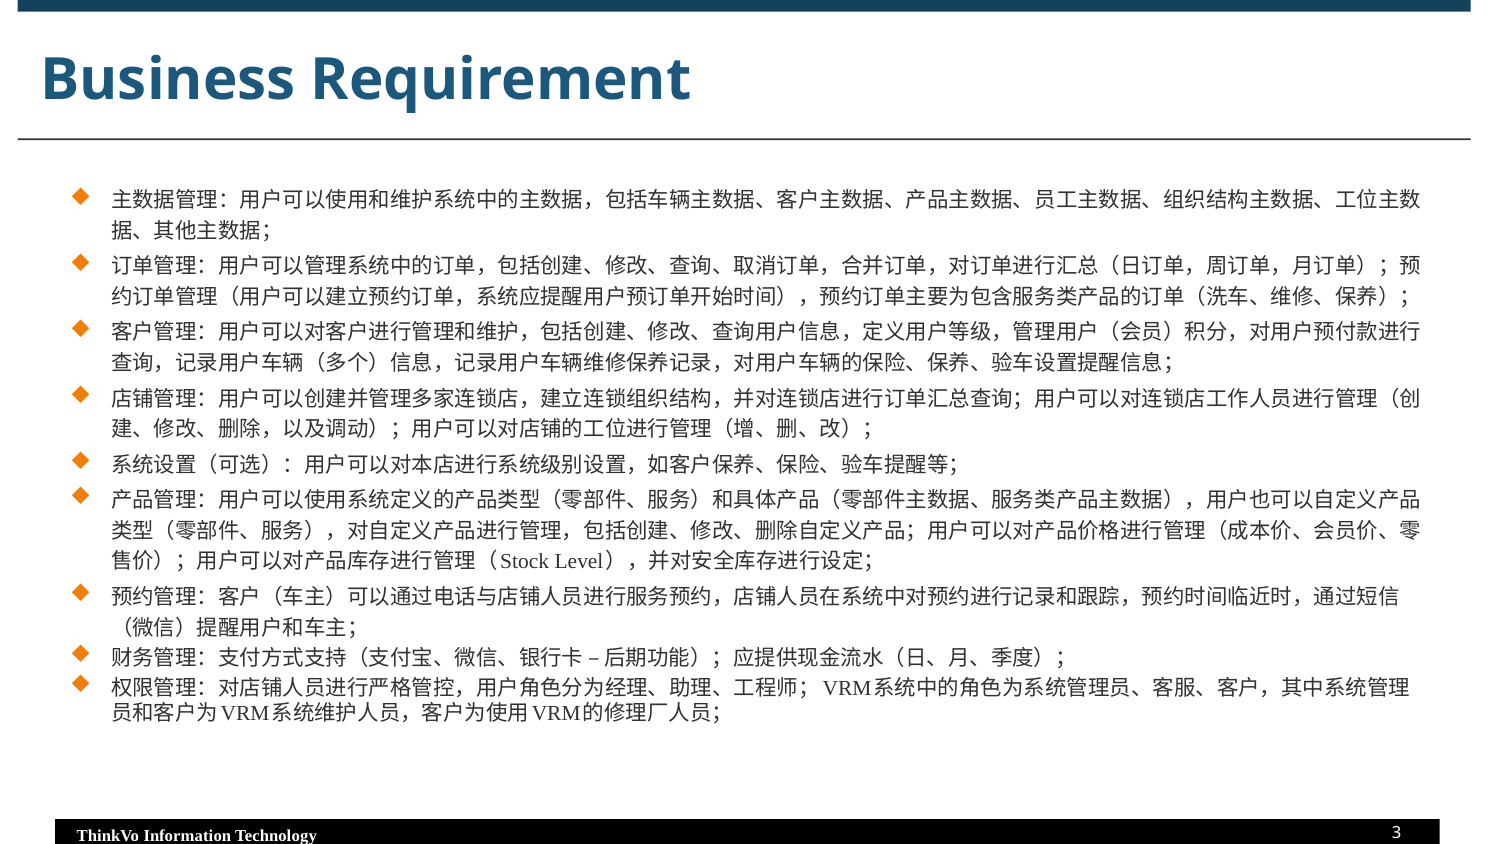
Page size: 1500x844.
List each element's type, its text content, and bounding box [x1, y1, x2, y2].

footer ThinkVo Information Technology [61, 821, 862, 844]
list 主数据管理：用户可以使用和维护系统中的主数据，包括车辆主数据、客户主数据、产品主数据、员工主数据、组织结构主数据、工位主数据、其他主数据； 订单管理：用户可以管理系统中的订单，包括创建、修改、查询、取消订单，合并订单，对订单进行汇总（日订单，周订单，月订单）；预约订单管理（用户可以建立预约订单，系统应提醒用户预订单开始时间），预约订单主要为包含服务类产品的订单（洗车、维修、保养）； 客户管理：用户可以对客户进行管理和维护，包括创建、修改、查询用户信息，定义用户等级，管理用户（会员）积分，对用户预付款进行查询，记录用户车辆（多个）信息，记录用户车辆维修保养记录，对用户车辆的保险、保养、验车设置提醒信息； 店铺管理：用户可以创建并管理多家连锁店，建立连锁组织结构，并对连锁店进行订单汇总查询；用户可以对连锁店工作人员进行管理（创建、修改、删除，以及调动）；用户可以对店铺的工位进行管理（增、删、改）； 系统设置（可选）：用户可以对本店进行系统级别设置，如客户保养、保险、验车提醒等； 产品管理：用户可以使用系统定义的产品类型（零部件、服务）和具体产品（零部件主数据、服务类产品主数据），用户也可以自定义产品类型（零部件、服务），对自定义产品进行管理，包括创建、修改、删除自定义产品；用户可以对产品价格进行管理（成本价、会员价、零售价）；用户可以对产品库存进行管理（Stock Level），并对安全库存进行设定； 预约管理：客户（车主）可以通过电话与店铺人员进行服务预约，店铺人员在系统中对预约进行记录和跟踪，预约时间临近时，通过短信（微信）提醒用户和车主； 财务管理：支付方式支持（支付宝、微信、银行卡 – 后期功能）；应提供现金流水（日、月、季度）； 权限管理：对店铺人员进行严格管控，用户角色分为经理、助理、工程师；VRM系统中的角色为系统管理员、客服、客户，其中系统管理员和客户为VRM系统维护人员，客户为使用VRM的修理厂人员； [55, 173, 1440, 760]
slide_number 3 [1291, 819, 1417, 844]
title Business Requirement [25, 32, 1467, 119]
